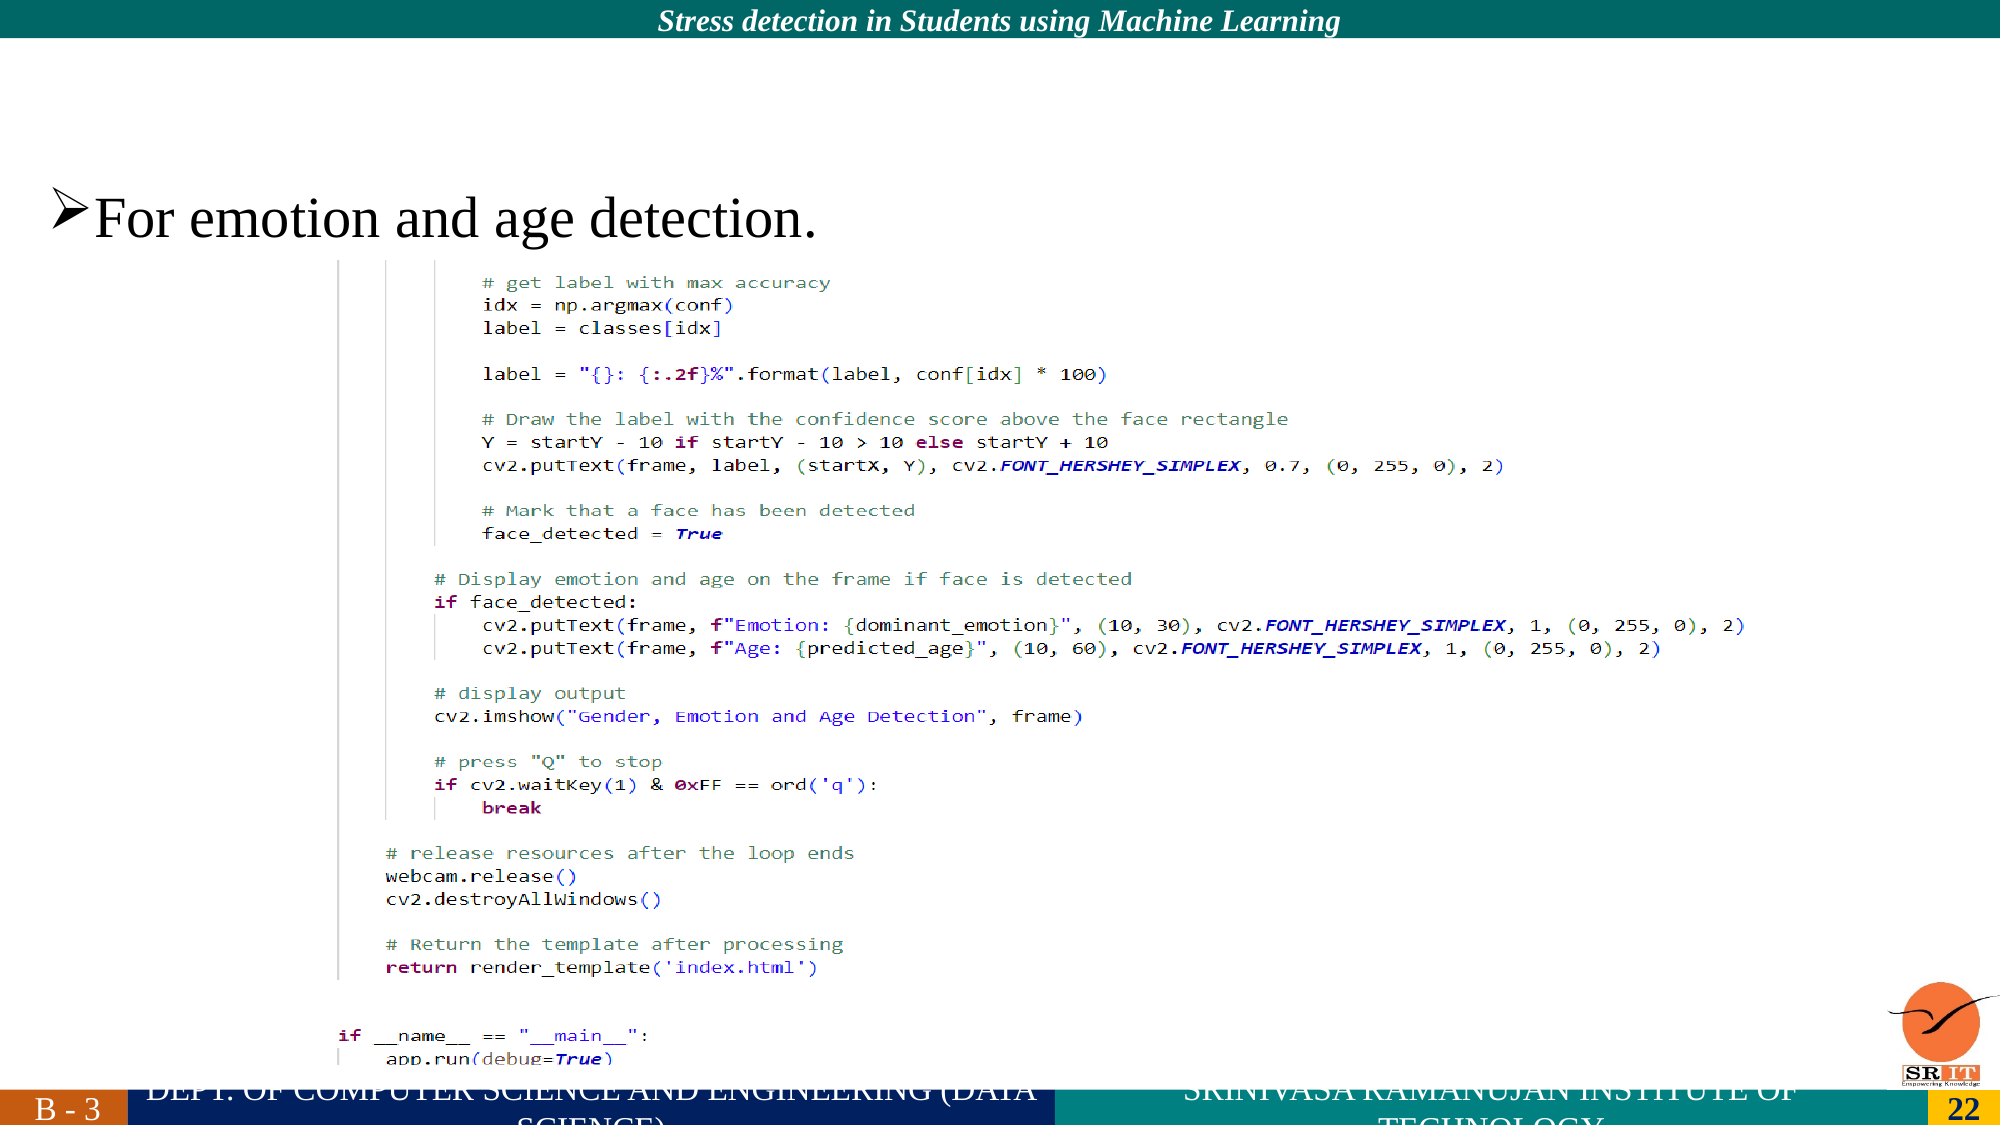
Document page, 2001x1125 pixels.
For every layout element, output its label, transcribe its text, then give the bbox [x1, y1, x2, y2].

list For emotion and age detection. [32, 179, 1965, 1065]
picture [1887, 977, 2000, 1090]
picture [334, 260, 1813, 1065]
